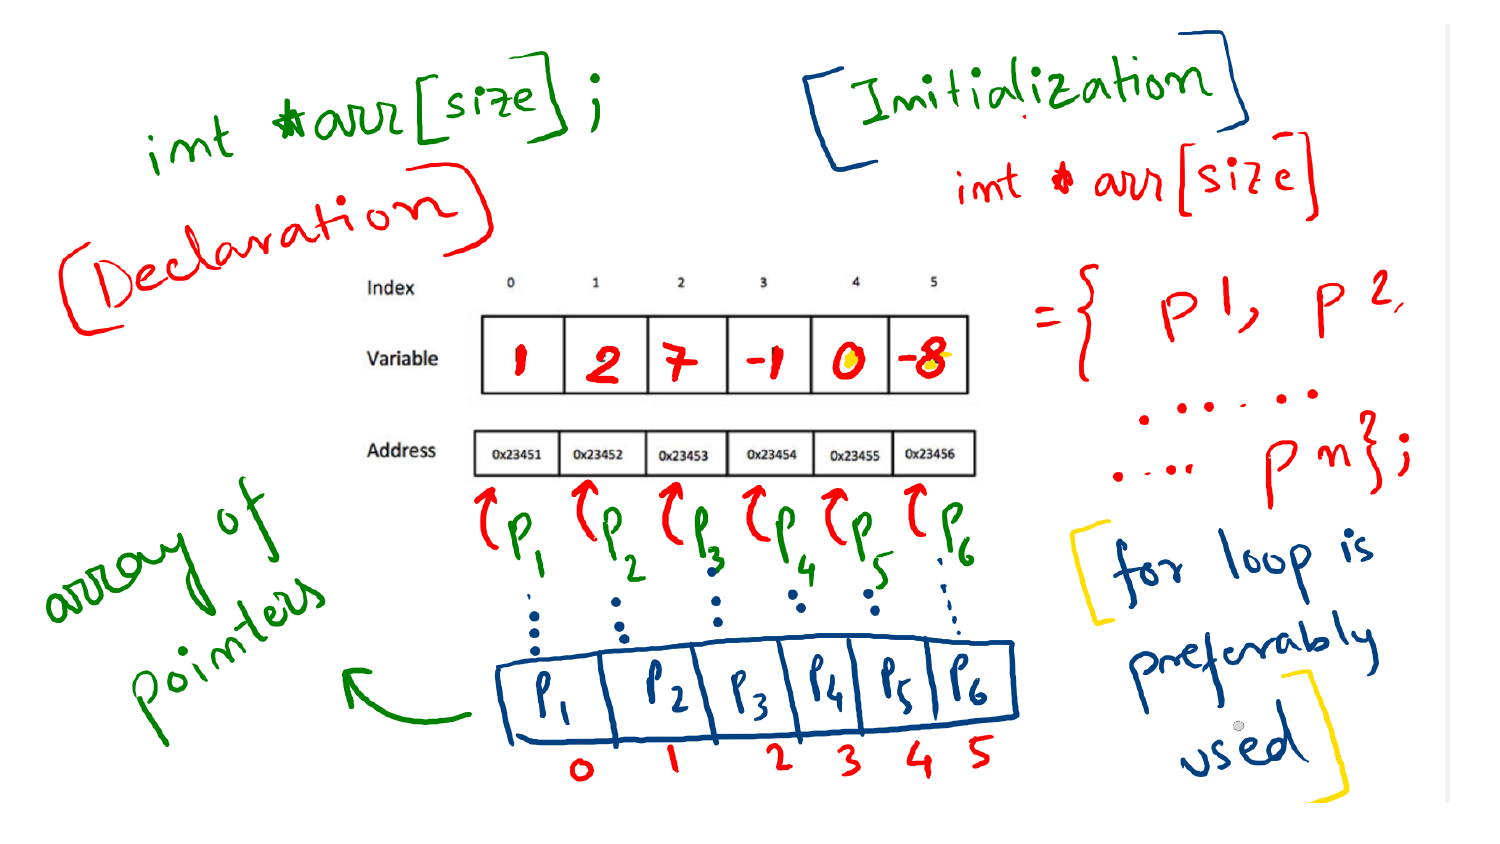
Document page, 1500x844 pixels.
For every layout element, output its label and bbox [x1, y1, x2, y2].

picture [41, 24, 1451, 803]
